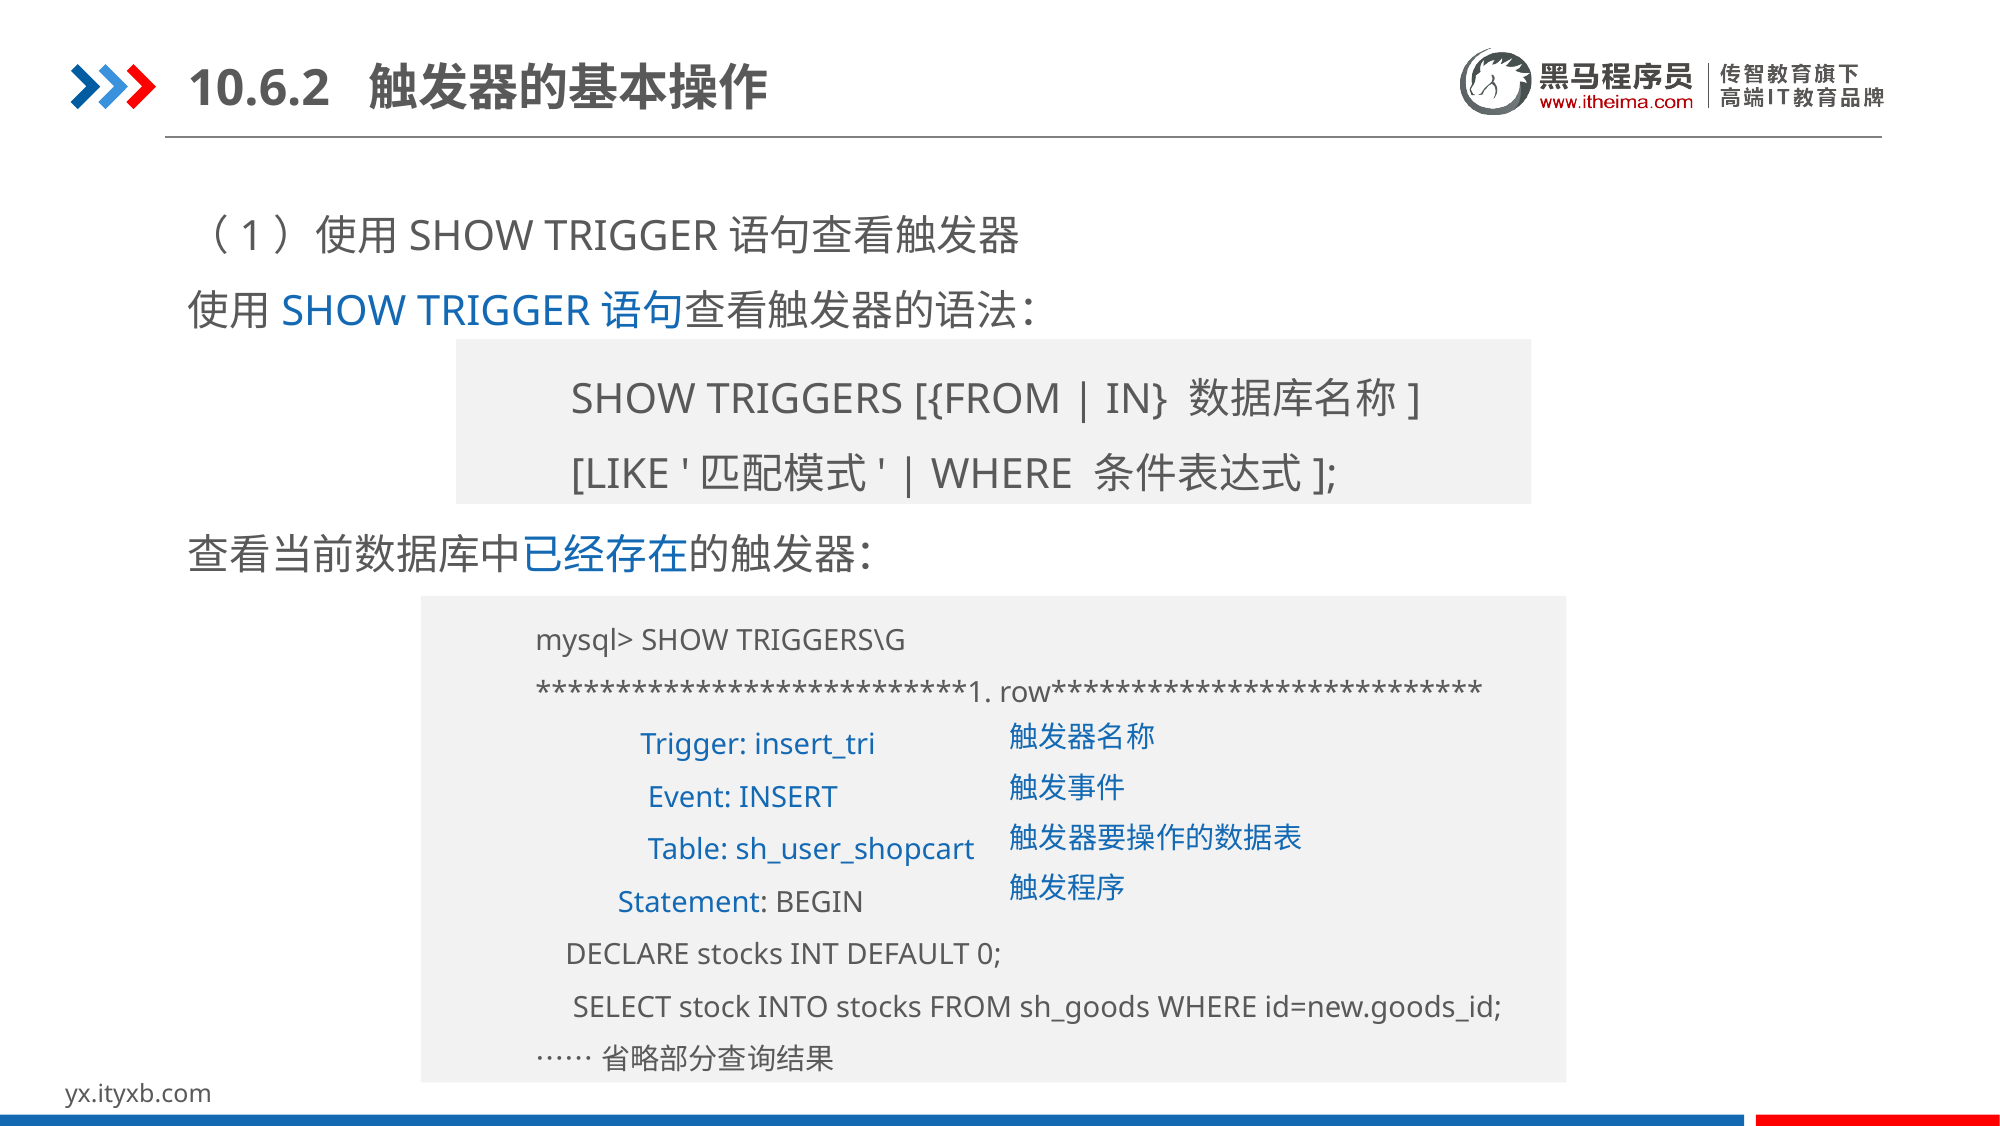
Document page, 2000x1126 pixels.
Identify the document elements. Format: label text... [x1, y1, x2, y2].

text_box mysql> SHOW TRIGGERS\G ***************************1. row*************************** Trigger: insert_tri Event: INSERT Table: sh_user_shopcart Statement: BEGIN DECLARE stocks INT DEFAULT 0; SELECT stock INTO stocks FROM sh_goods WHERE id=new.goods_id; ……省略部分查询结果 [420, 595, 1567, 1083]
text_box 查看当前数据库中已经存在的触发器： [173, 495, 1815, 586]
text_box SHOW TRIGGERS [{FROM | IN} 数据库名称] [LIKE '匹配模式' | WHERE 条件表达式]; [456, 339, 1532, 495]
text_box 触发程序 [994, 862, 1142, 913]
text_box （1）使用SHOW TRIGGER语句查看触发器 使用SHOW TRIGGER语句查看触发器的语法： [173, 176, 1815, 342]
text_box 触发器要操作的数据表 [994, 812, 1318, 862]
text_box 触发事件 [994, 761, 1142, 812]
picture [1460, 48, 1887, 115]
text_box 10.6.2 触发器的基本操作 [187, 43, 1047, 127]
text_box 触发器名称 [994, 711, 1171, 761]
